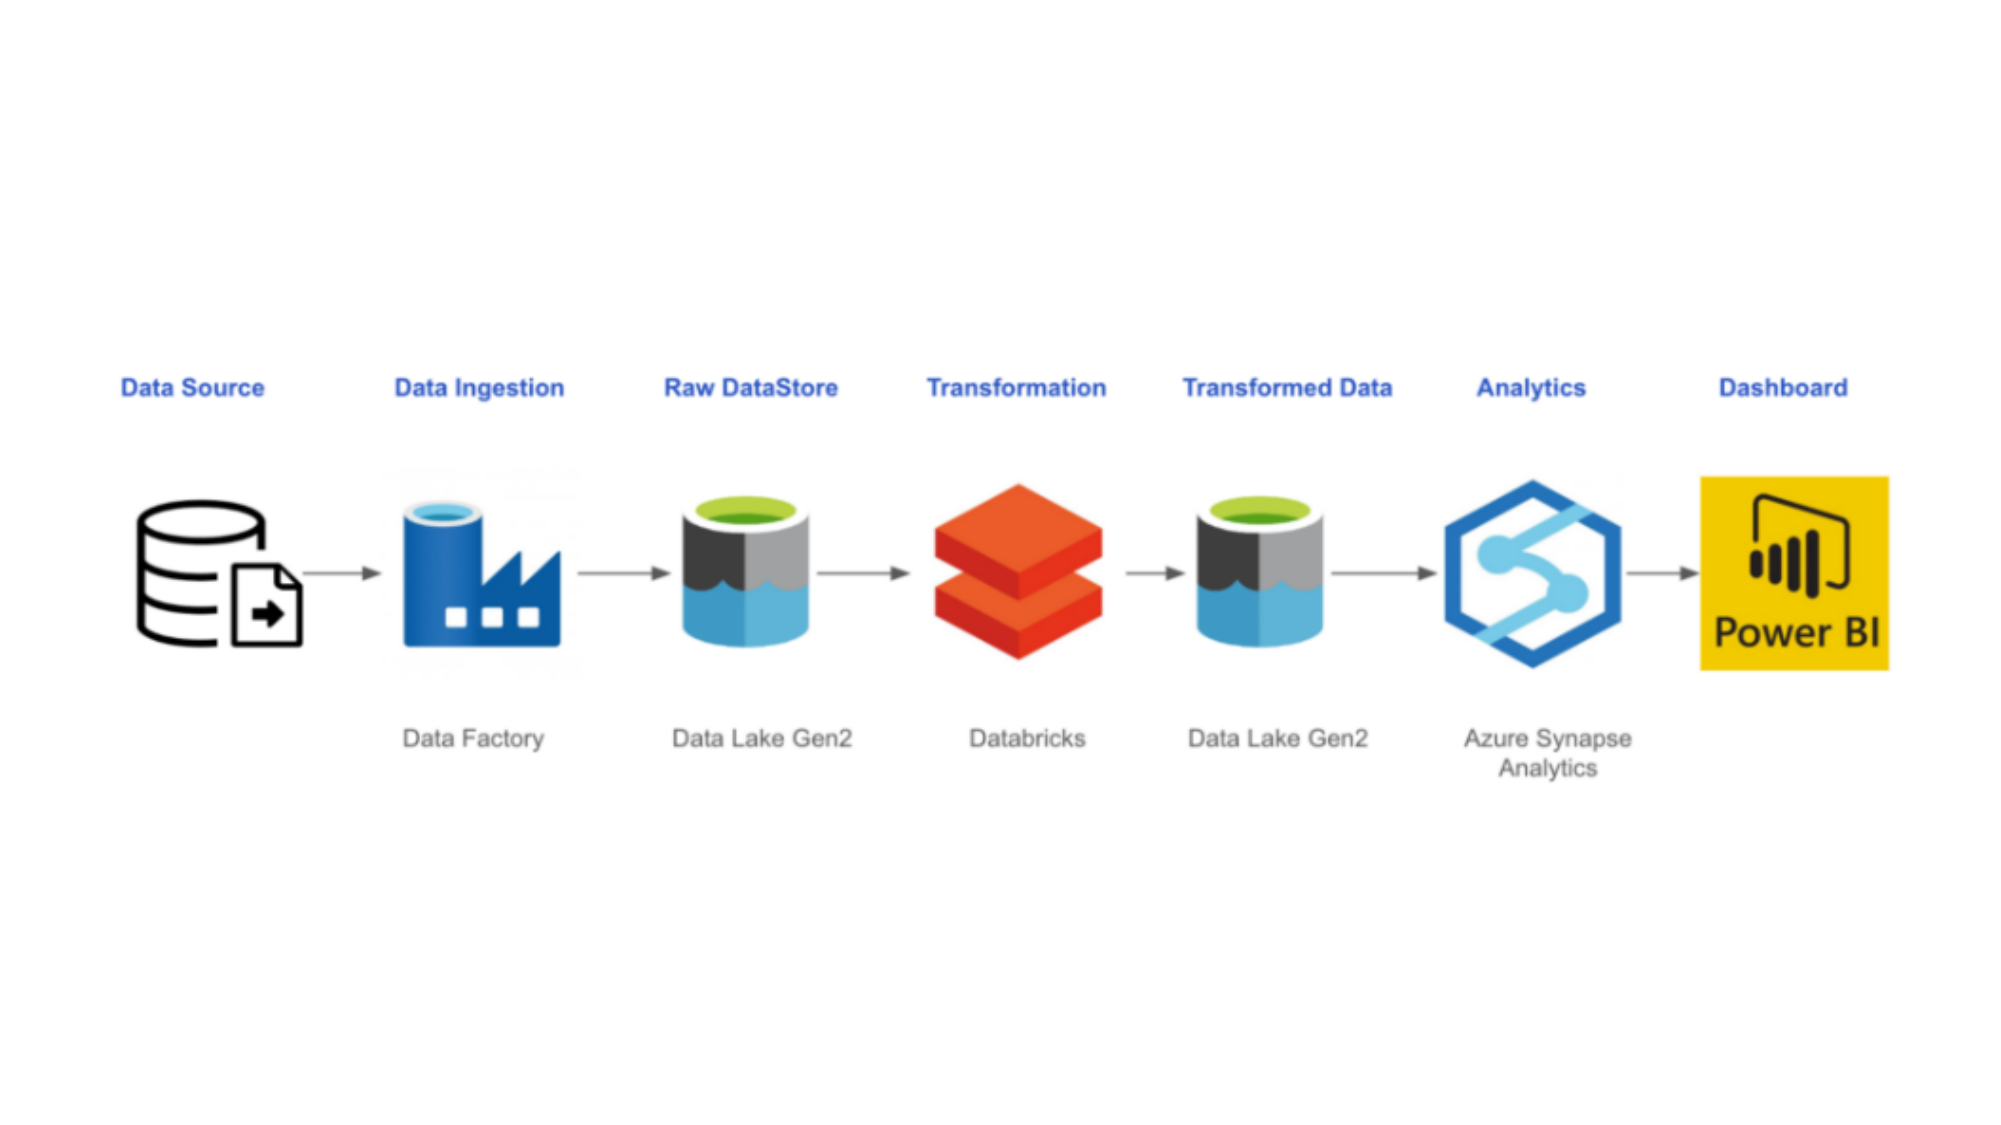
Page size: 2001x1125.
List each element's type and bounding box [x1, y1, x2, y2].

picture [70, 302, 1927, 822]
